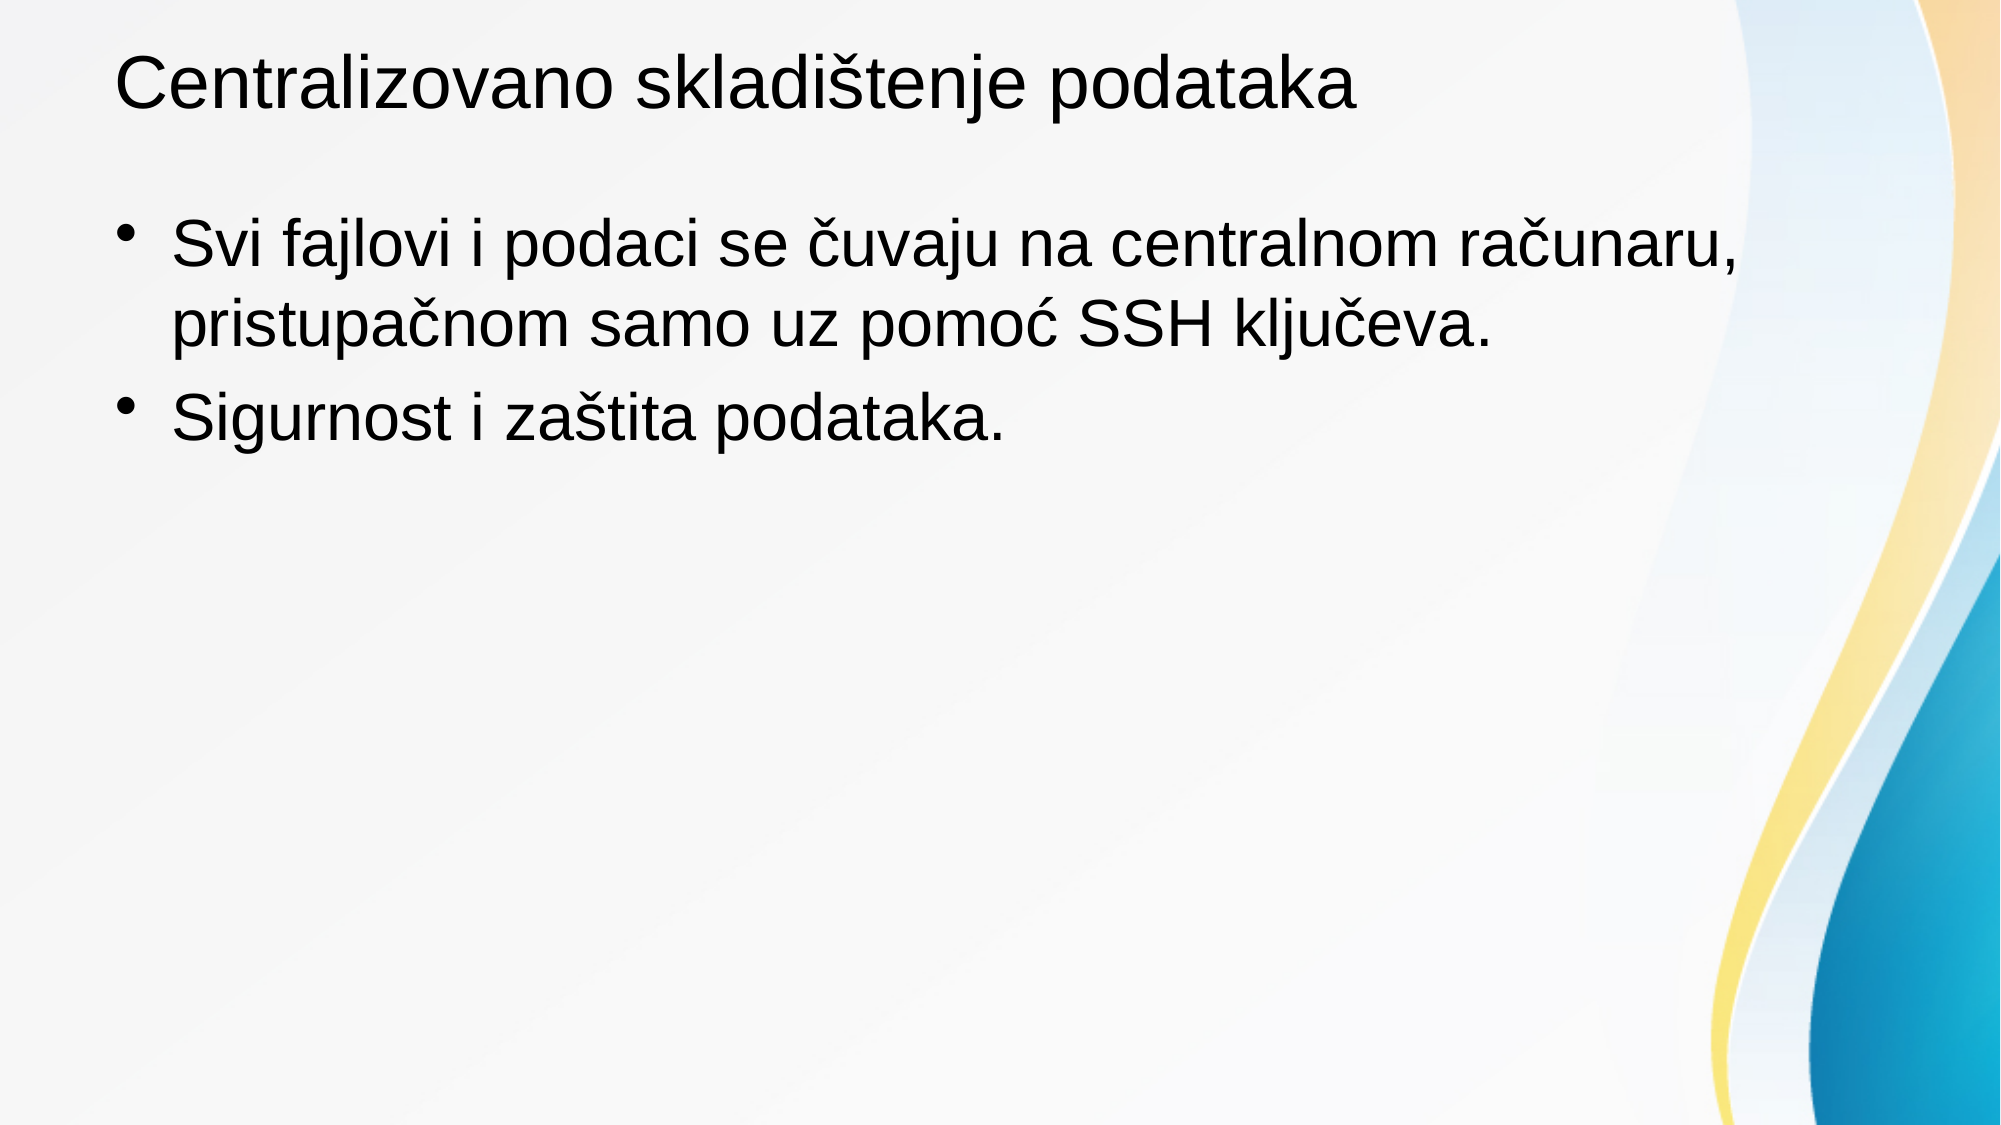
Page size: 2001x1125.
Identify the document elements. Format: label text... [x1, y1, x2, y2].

list Svi fajlovi i podaci se čuvaju na centralnom računaru, pristupačnom samo uz pomoć SSH ključeva. Sigurnost i zaštita podataka. [99, 192, 1901, 1006]
picture [0, 0, 2001, 1125]
title Centralizovano skladištenje podataka [99, 30, 1901, 127]
